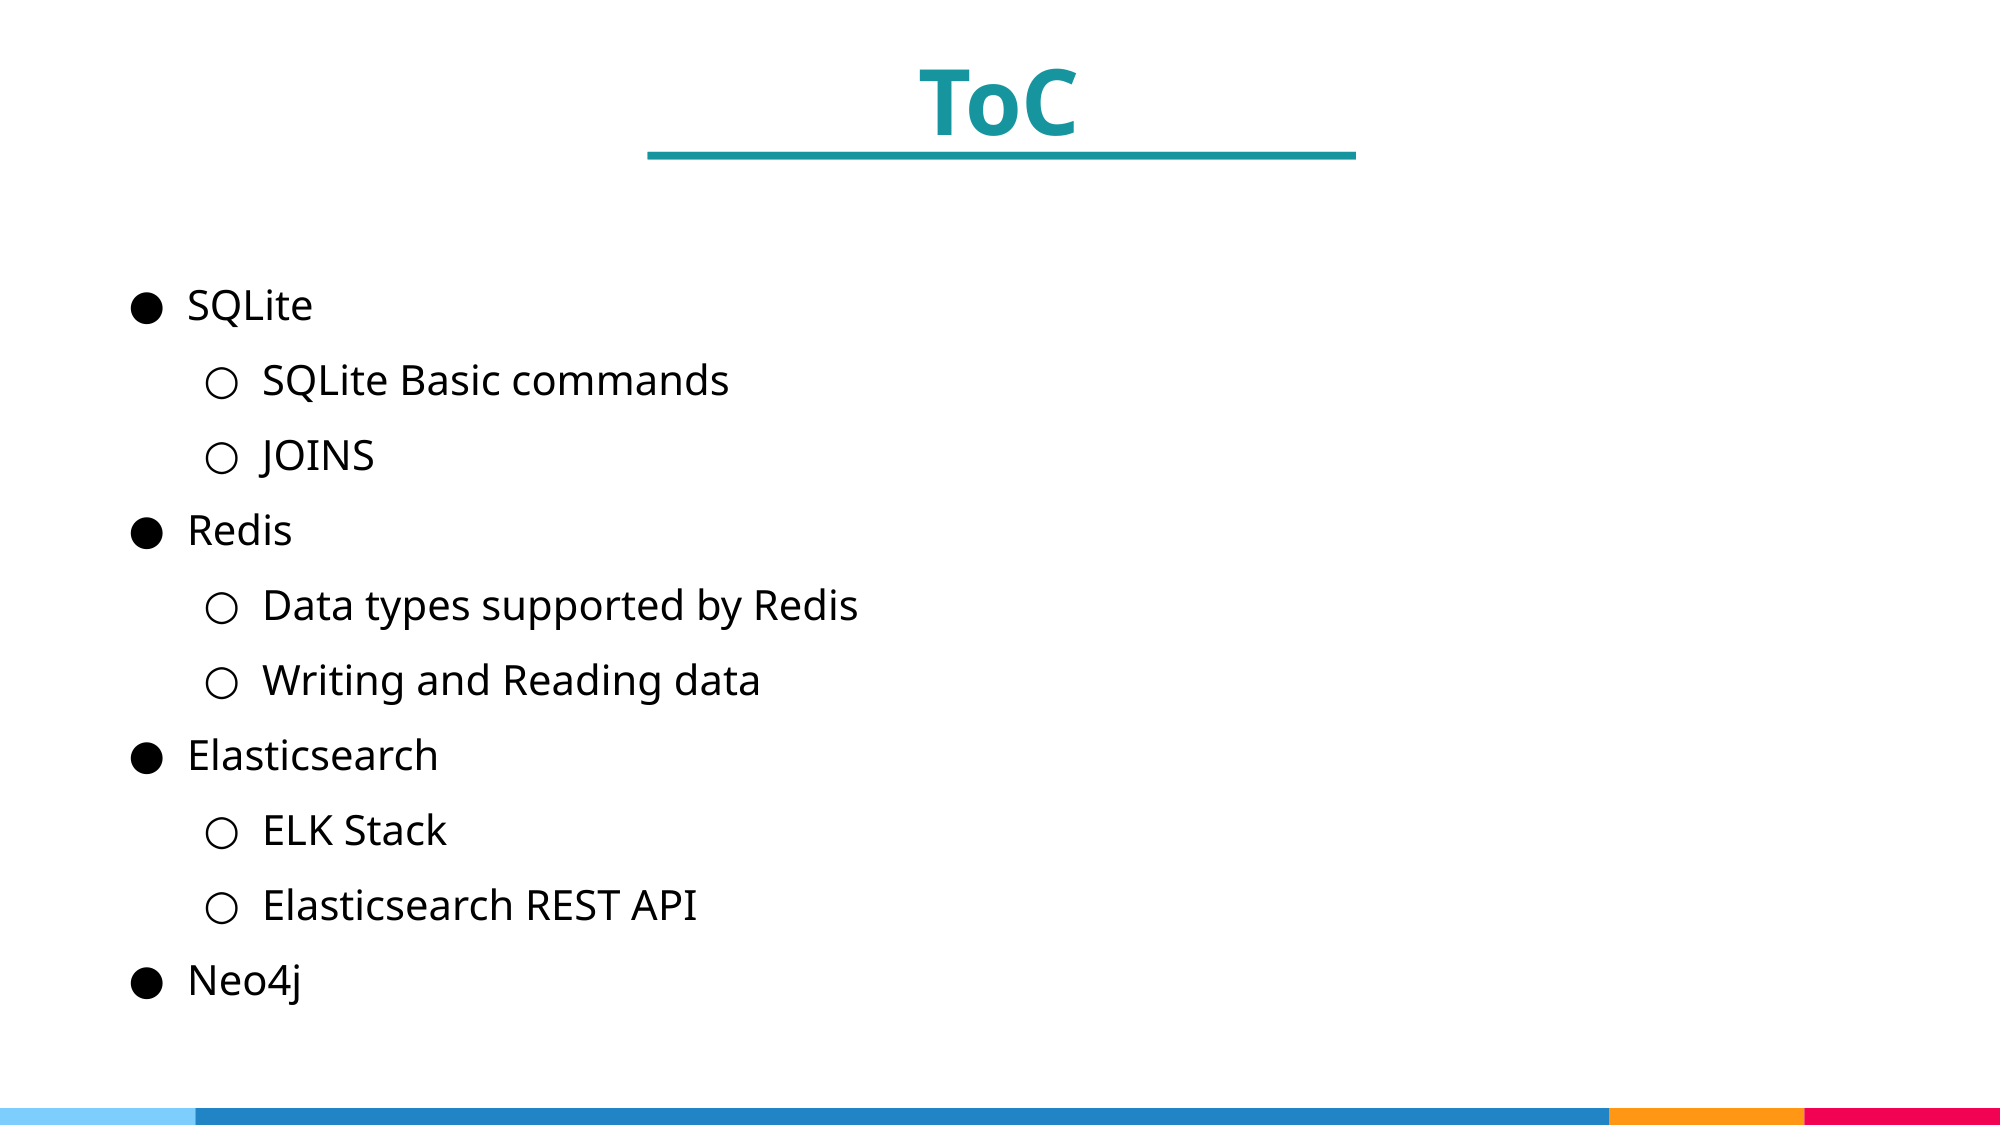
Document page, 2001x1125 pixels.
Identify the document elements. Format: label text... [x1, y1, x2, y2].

text_box SQLite SQLite Basic commands JOINS Redis Data types supported by Redis Writing and Reading data Elasticsearch ELK Stack Elasticsearch REST API Neo4j [97, 246, 1907, 540]
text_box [140, 39, 1859, 160]
